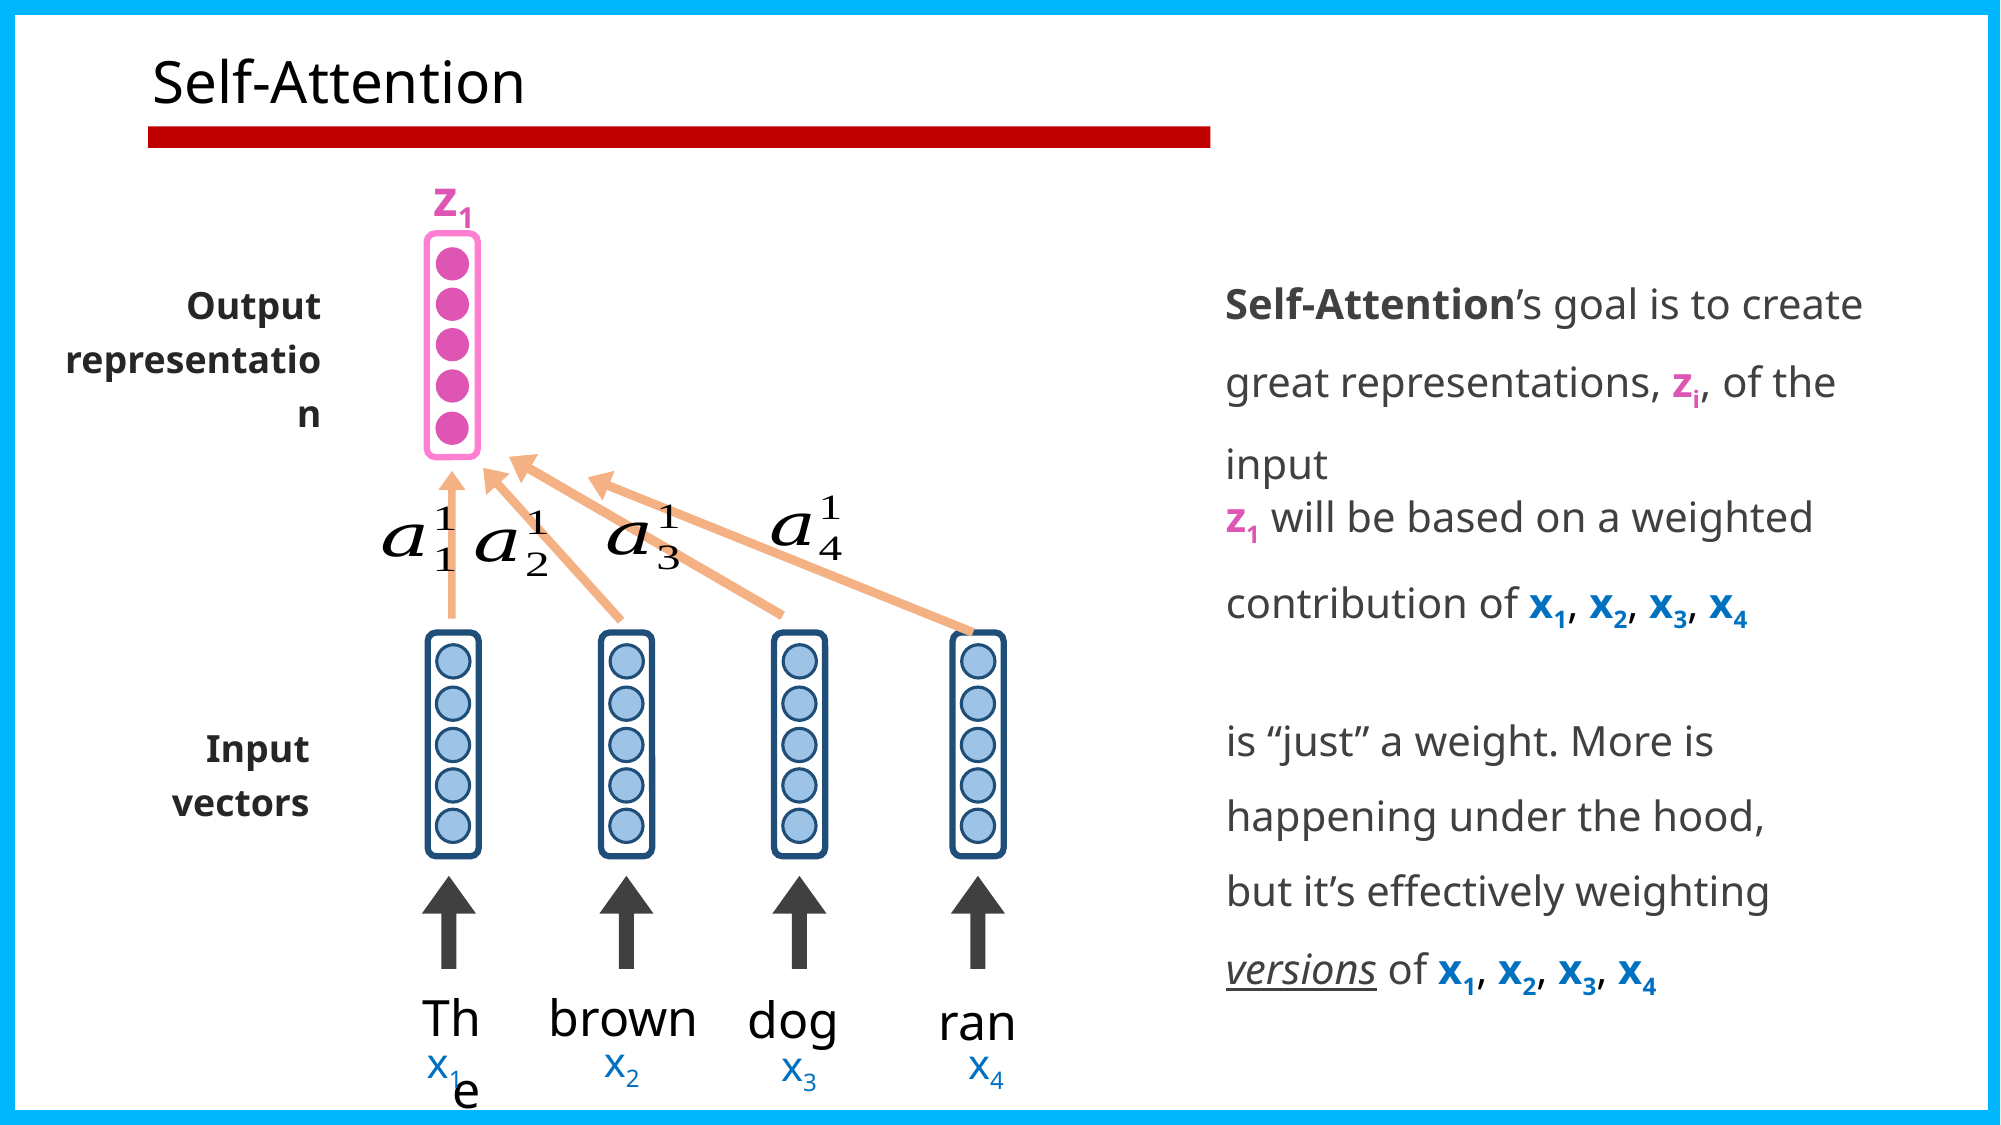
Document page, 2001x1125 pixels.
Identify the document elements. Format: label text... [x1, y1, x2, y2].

text_box Input vectors [73, 708, 325, 786]
text_box [436, 469, 468, 620]
text_box [770, 874, 829, 968]
text_box Output representation [44, 265, 337, 343]
text_box The [381, 966, 497, 1050]
text_box [481, 466, 536, 533]
text_box [623, 525, 641, 538]
text_box brown [521, 966, 726, 1050]
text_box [426, 233, 478, 458]
text_box Self-Attention’s goal is to create great representations, zi, of the input [1210, 245, 1944, 496]
text_box [419, 874, 478, 966]
text_box dog [692, 968, 896, 1052]
text_box [535, 522, 626, 626]
text_box [586, 469, 670, 516]
text_box [597, 874, 656, 966]
text_box x1 [411, 1029, 478, 1101]
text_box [566, 718, 687, 770]
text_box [687, 718, 866, 770]
text_box z1 [411, 145, 497, 228]
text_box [866, 718, 1090, 770]
title Self-Attention [137, 45, 1586, 148]
text_box [671, 504, 977, 638]
text_box x3 [766, 1032, 832, 1104]
text_box ran [876, 970, 1080, 1054]
text_box x2 [589, 1027, 655, 1100]
text_box z1 will be based on a weighted contribution of x1, x2, x3, x4 [1211, 496, 1848, 641]
text_box [948, 874, 1007, 970]
text_box [643, 529, 787, 622]
text_box [507, 452, 635, 528]
text_box x4 [953, 1030, 1019, 1102]
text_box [341, 718, 566, 770]
